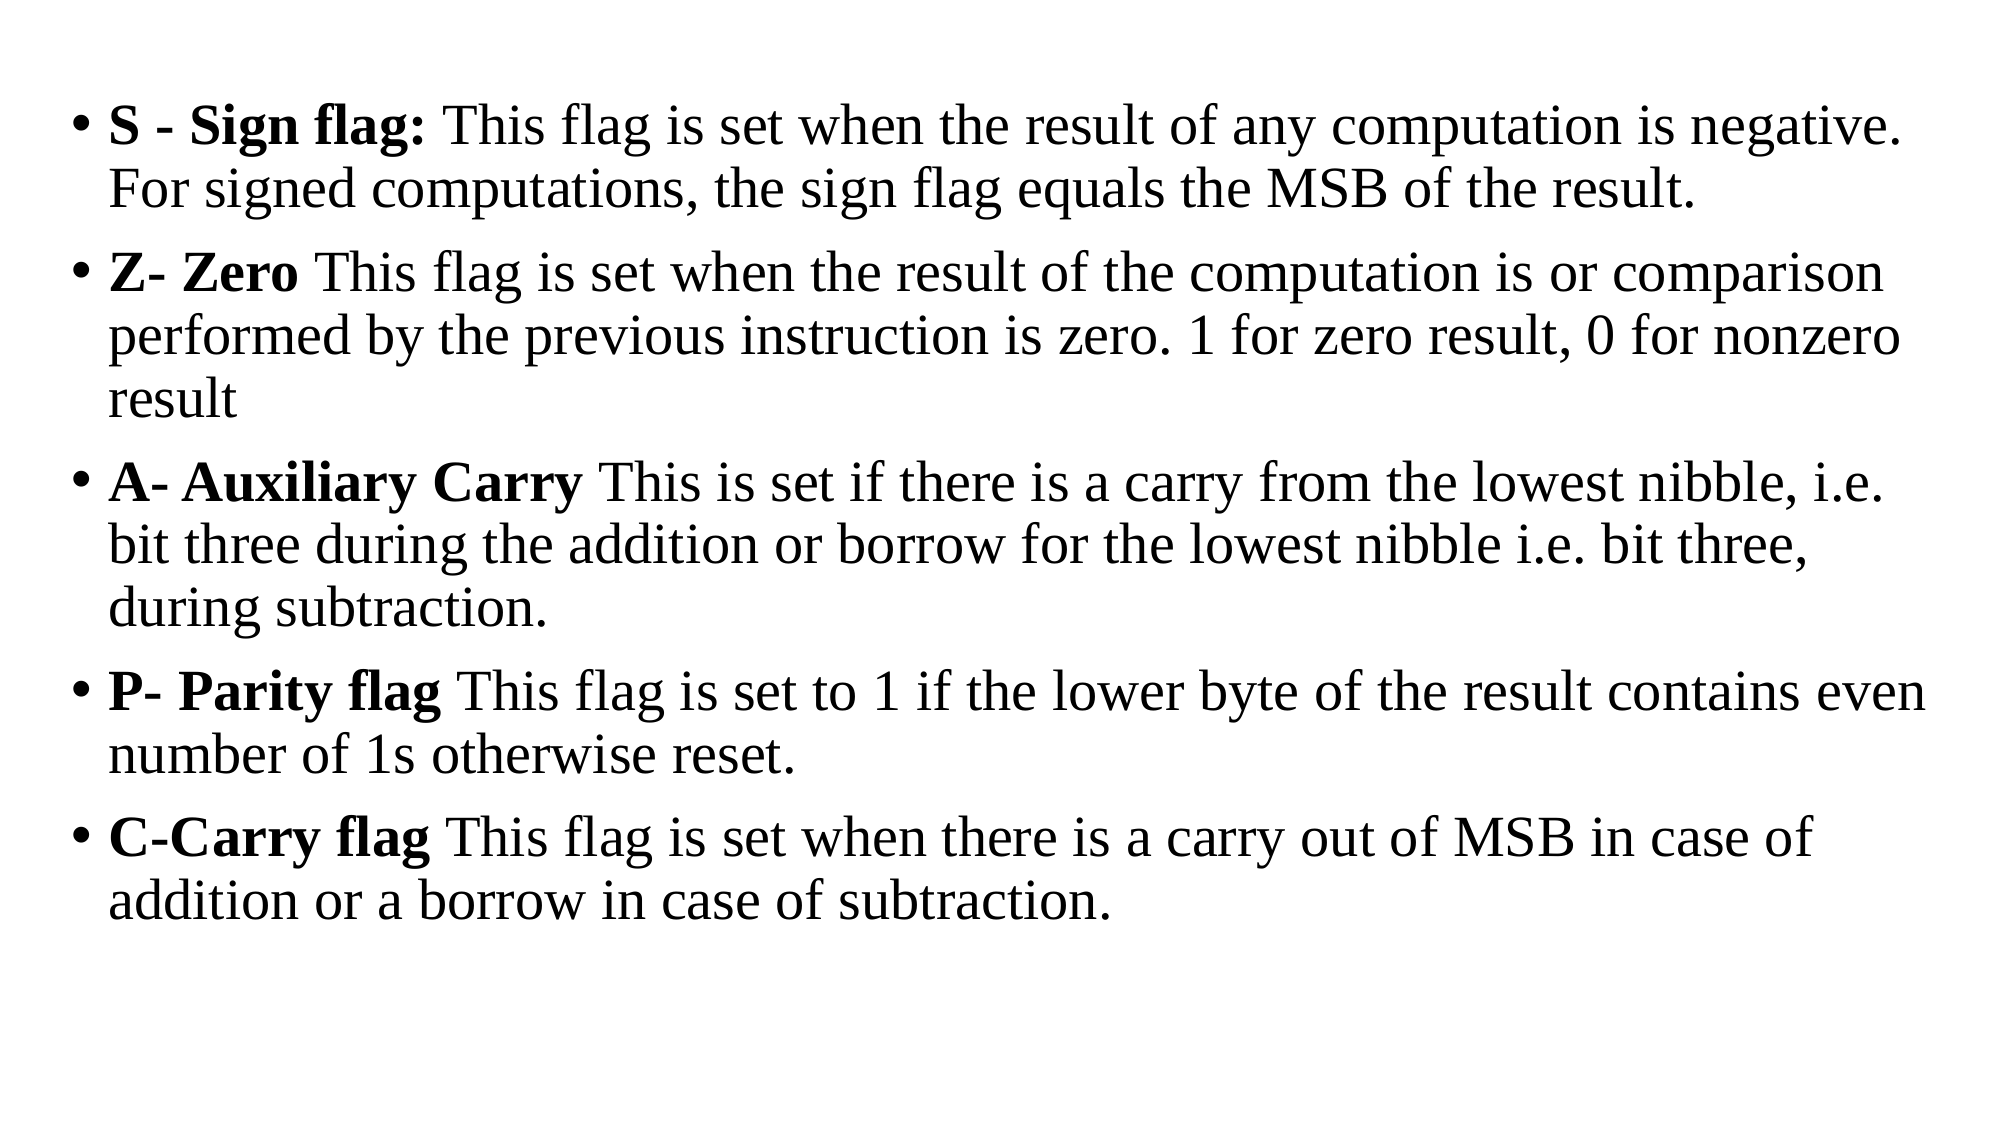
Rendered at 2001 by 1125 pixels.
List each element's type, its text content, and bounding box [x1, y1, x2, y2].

list S - Sign flag: This flag is set when the result of any computation is negative. For signed computations, the sign flag equals the MSB of the result. Z- Zero This flag is set when the result of the computation is or comparison performed by the previous instruction is zero. 1 for zero result, 0 for nonzero result A- Auxiliary Carry This is set if there is a carry from the lowest nibble, i.e. bit three during the addition or borrow for the lowest nibble i.e. bit three, during subtraction. P- Parity flag This flag is set to 1 if the lower byte of the result contains even number of 1s otherwise reset. C-Carry flag This flag is set when there is a carry out of MSB in case of addition or a borrow in case of subtraction. [55, 87, 1959, 1014]
